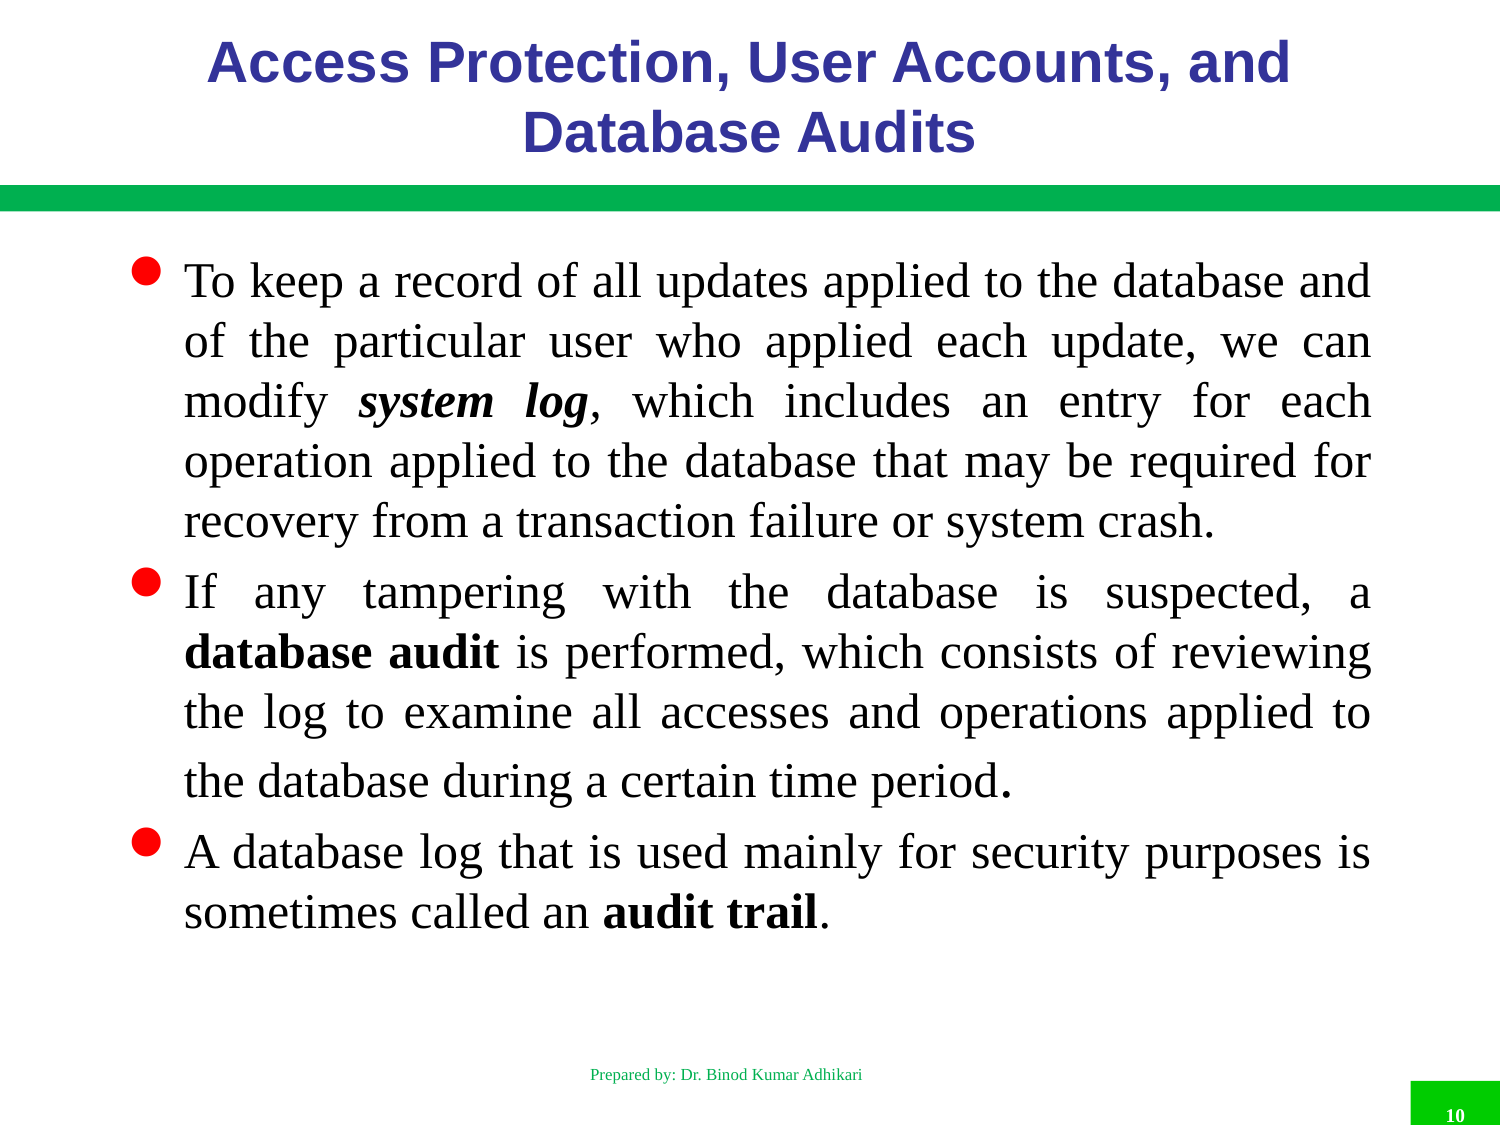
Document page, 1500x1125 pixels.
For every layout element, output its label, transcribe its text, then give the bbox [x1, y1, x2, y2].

list To keep a record of all updates applied to the database and of the particular user who applied each update, we can modify system log, which includes an entry for each operation applied to the database that may be required for recovery from a transaction failure or system crash. If any tampering with the database is suspected, a database audit is performed, which consists of reviewing the log to examine all accesses and operations applied to the database during a certain time period. A database log that is used mainly for security purposes is sometimes called an audit trail. [112, 239, 1388, 1000]
footer Prepared by: Dr. Binod Kumar Adhikari [465, 1025, 988, 1100]
title Access Protection, User Accounts, and Database Audits [112, 26, 1388, 163]
slide_number 10 [1410, 1080, 1500, 1125]
